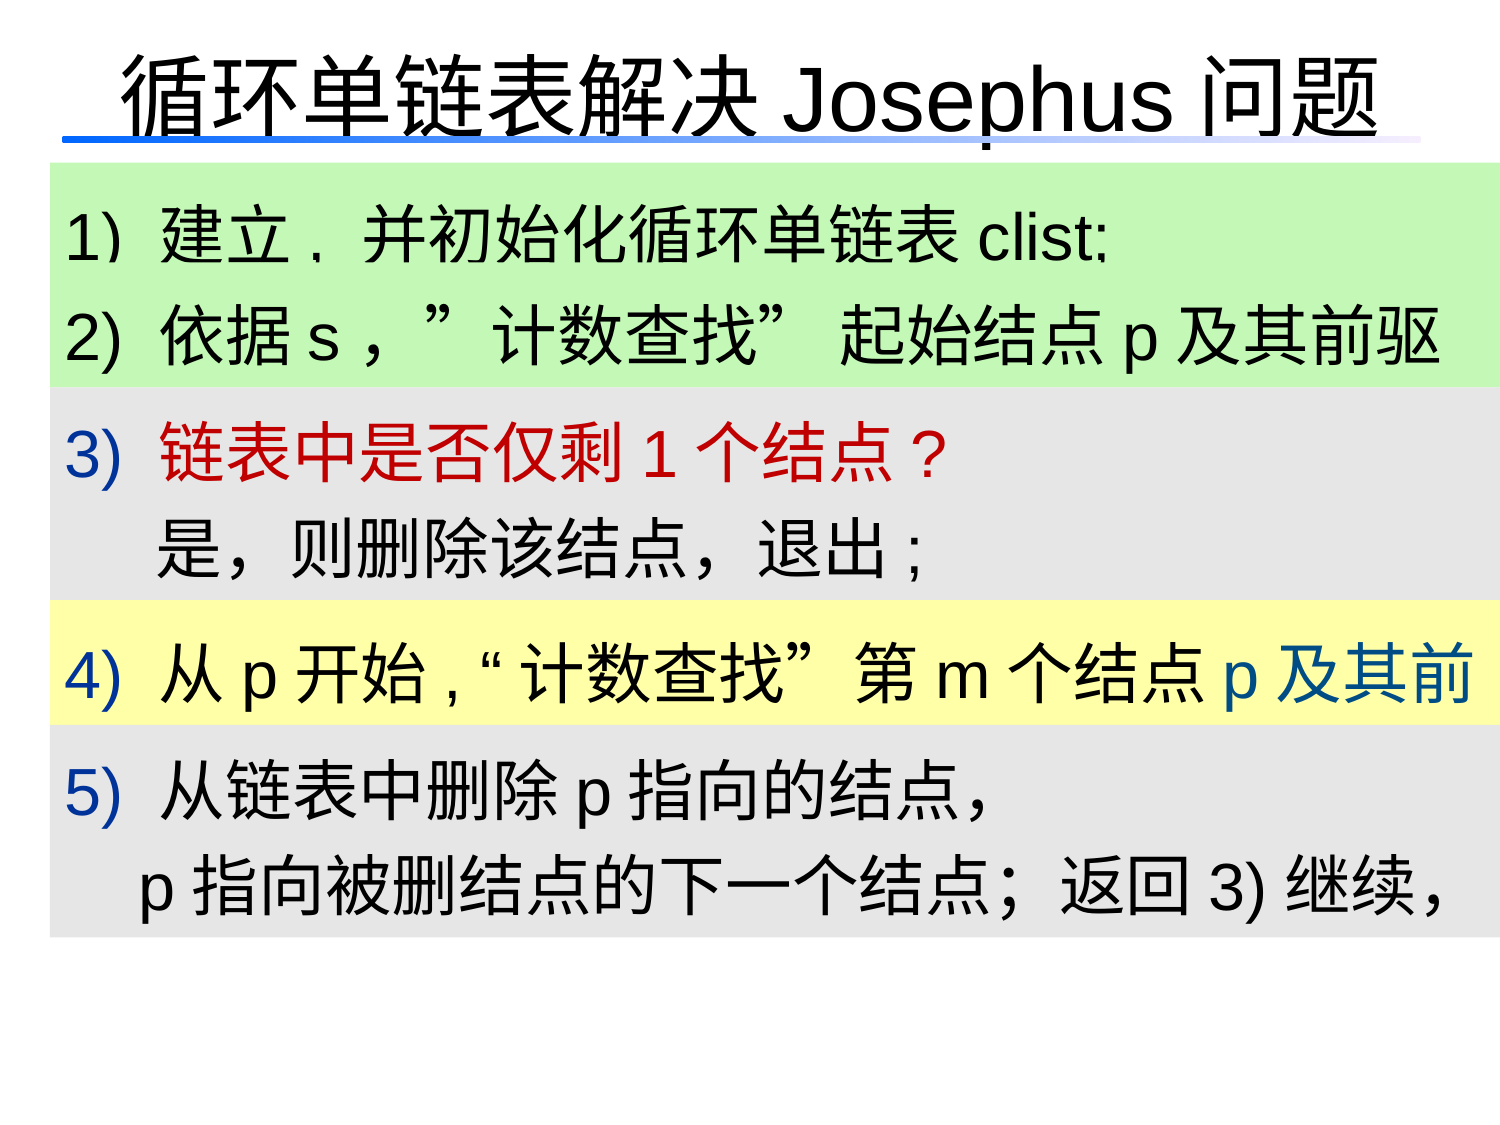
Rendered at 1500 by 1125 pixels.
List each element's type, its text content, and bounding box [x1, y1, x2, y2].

text_box 5) 从链表中删除p指向的结点， p指向被删结点的下一个结点；返回3)继续， [49, 724, 1500, 938]
text_box 循环单链表解决Josephus问题 [74, 0, 1425, 176]
text_box 2) 依据s，”计数查找” 起始结点p及其前驱pre; [50, 262, 1500, 387]
text_box 3) 链表中是否仅剩1个结点? 是，则删除该结点，退出; [50, 387, 1500, 600]
text_box 4) 从p开始, “计数查找”第m个结点p及其前驱pre; [49, 600, 1500, 724]
text_box [62, 136, 1421, 143]
text_box 1) 建立, 并初始化循环单链表clist; [50, 162, 1500, 262]
